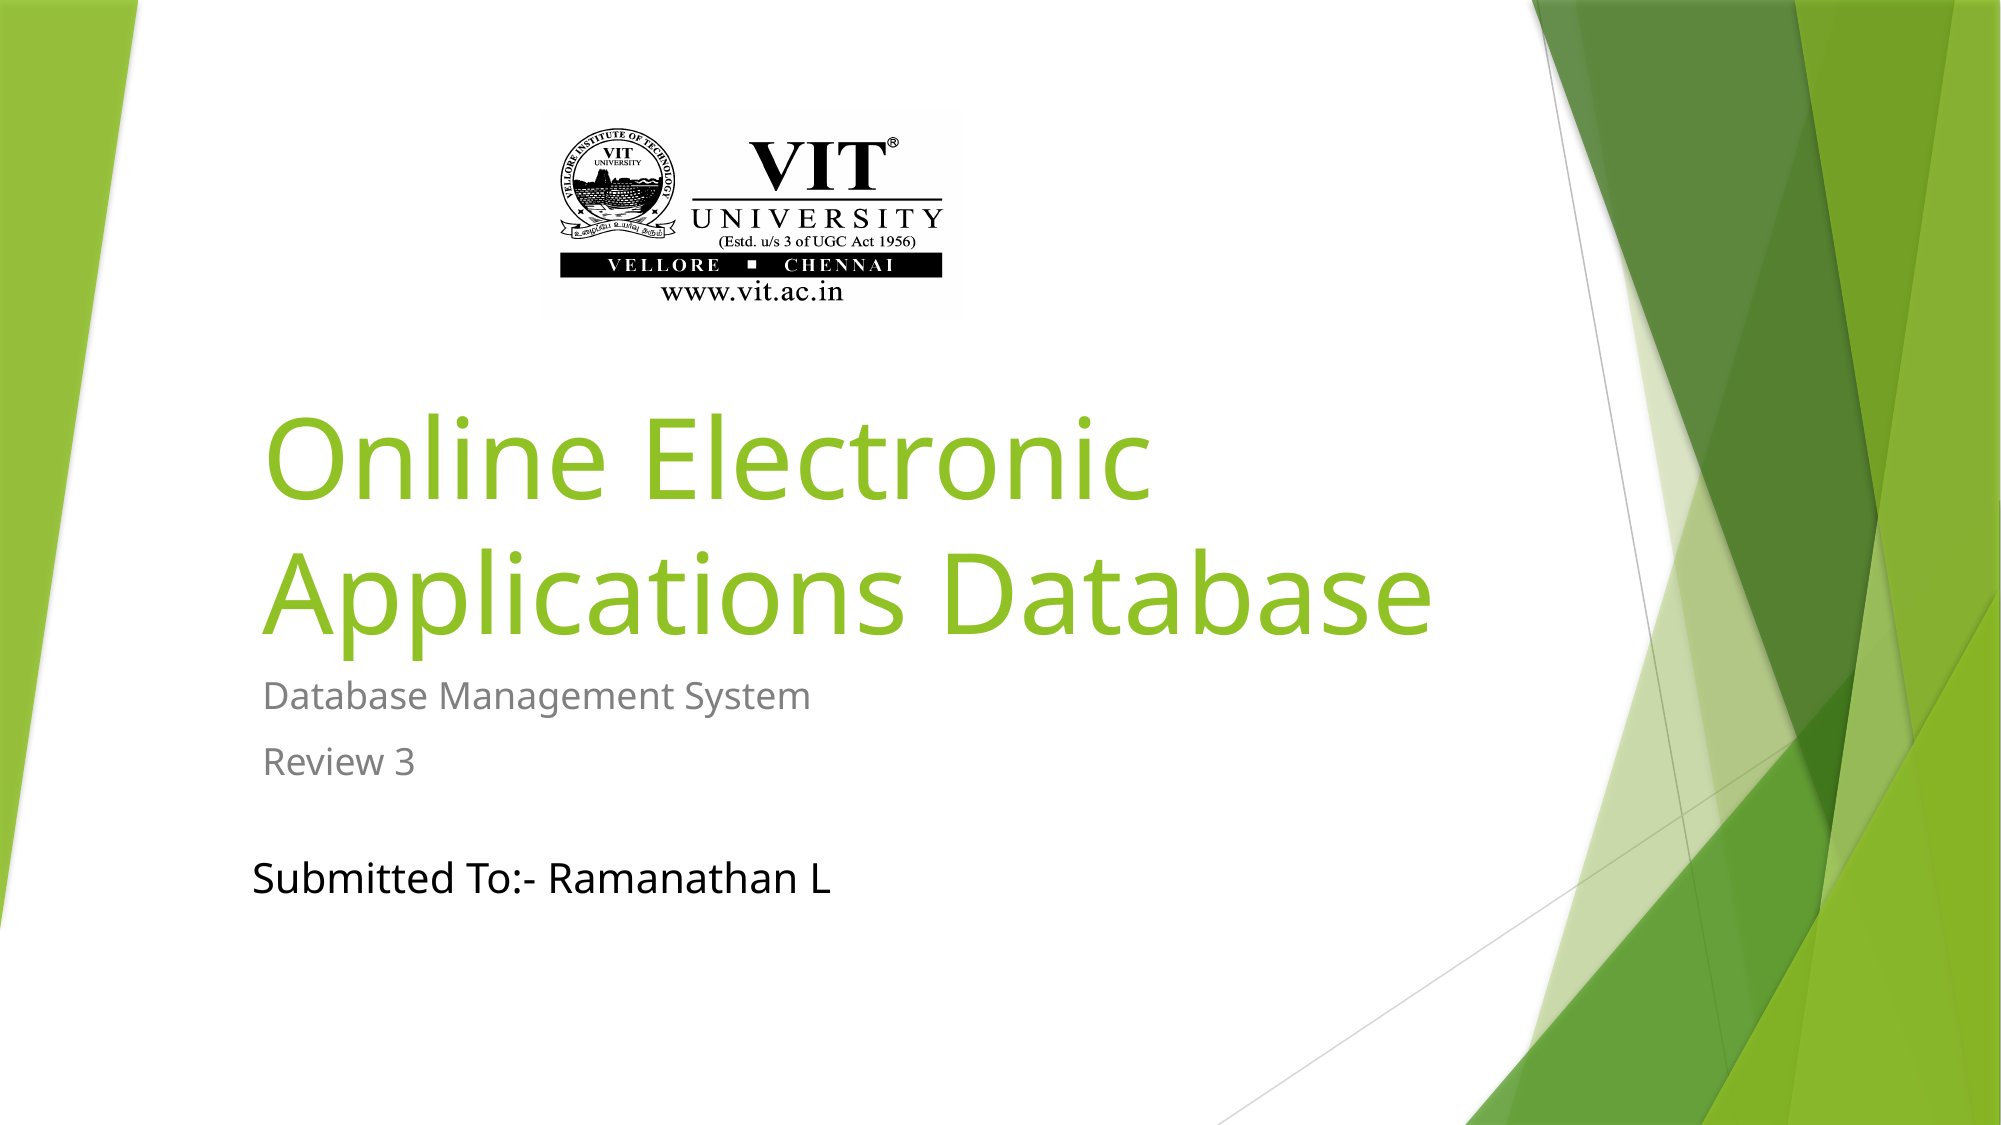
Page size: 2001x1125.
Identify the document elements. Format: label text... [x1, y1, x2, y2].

title Online Electronic Applications Database [247, 394, 1522, 664]
text_box Submitted To:- Ramanathan L [34, 844, 1049, 910]
picture [541, 110, 963, 319]
subtitle Database Management System Review 3 [247, 664, 1522, 845]
